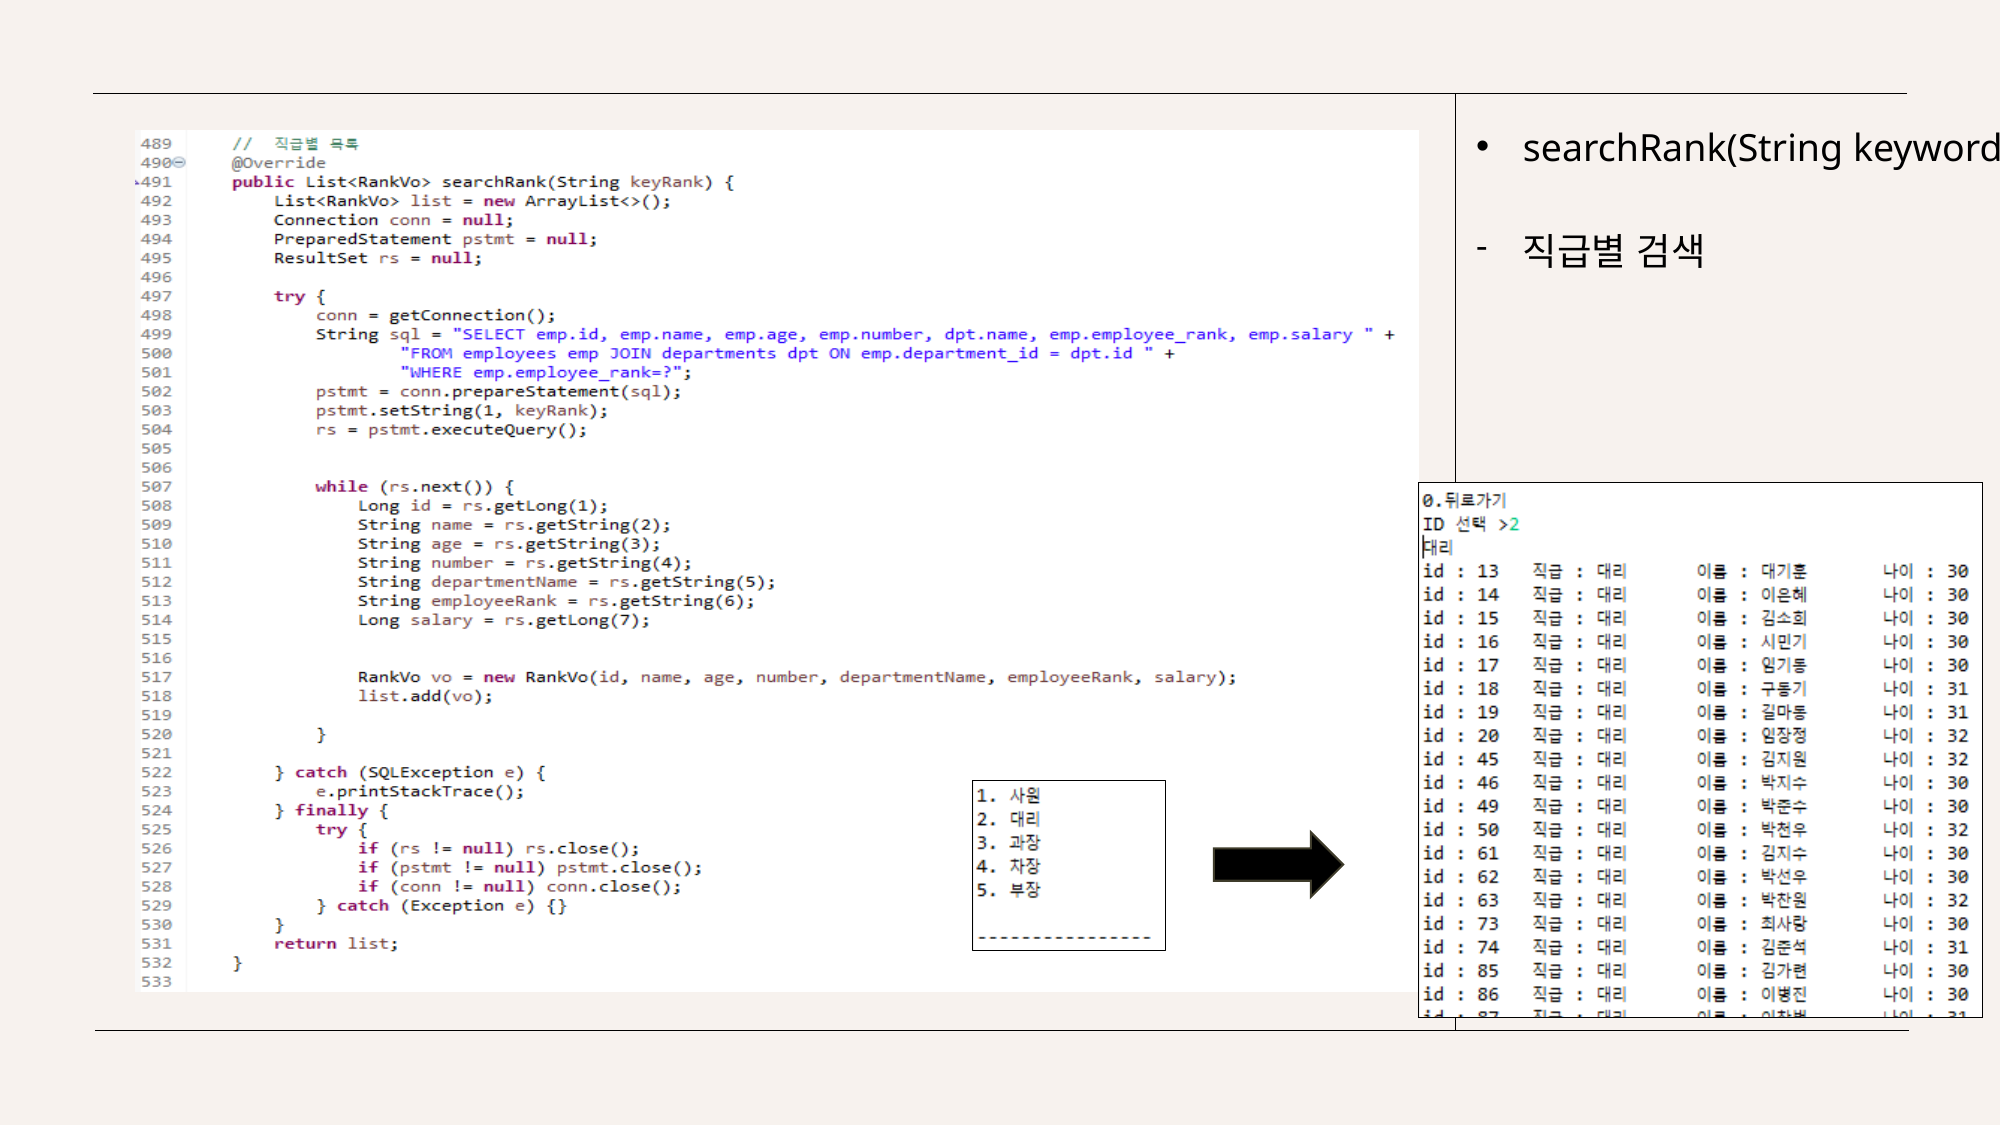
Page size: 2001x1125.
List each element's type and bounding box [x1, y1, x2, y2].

picture [135, 130, 1983, 1018]
text_box [1460, 115, 2000, 282]
